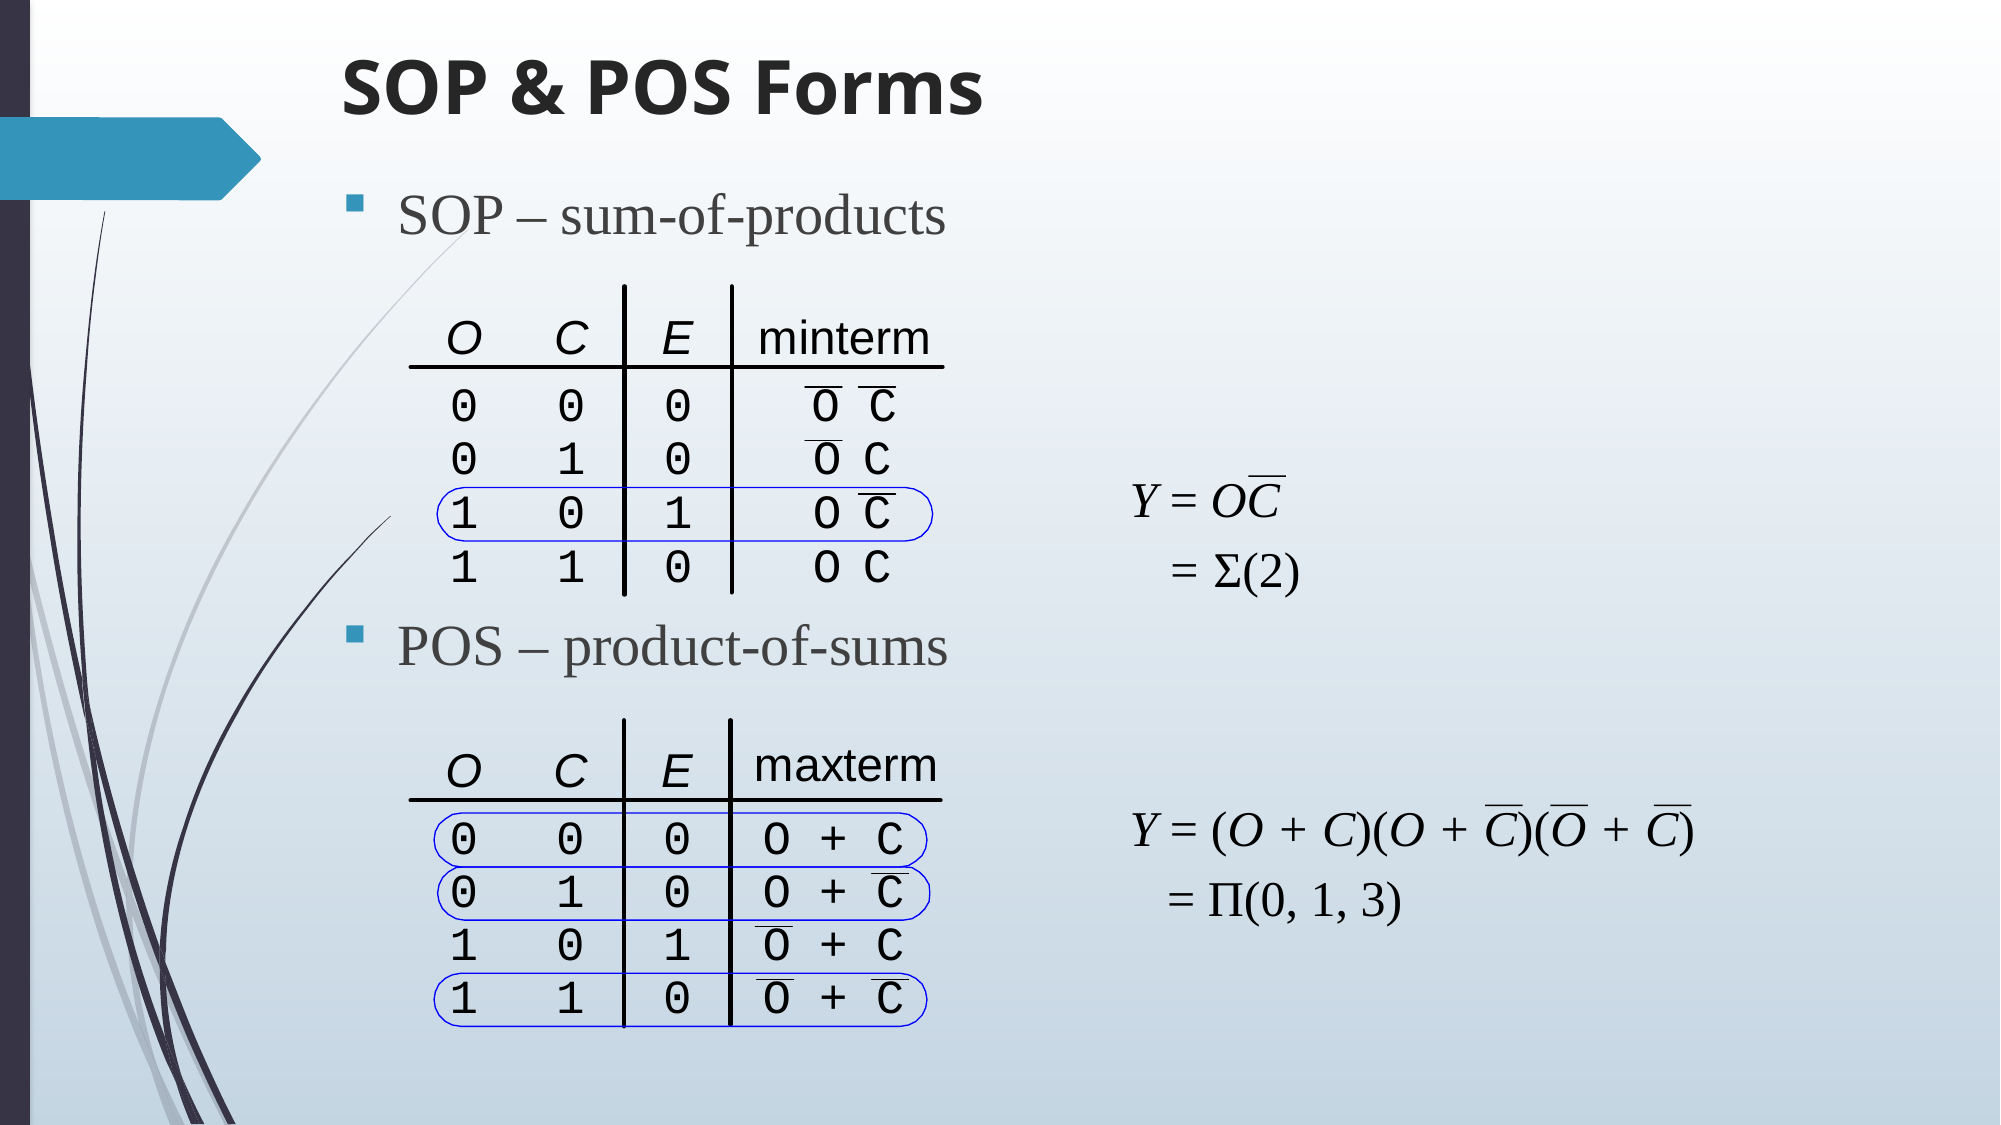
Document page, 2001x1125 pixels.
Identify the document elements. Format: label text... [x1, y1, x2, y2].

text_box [399, 707, 1001, 1061]
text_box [399, 275, 1001, 629]
title SOP & POS Forms [326, 0, 1789, 169]
text_box Y = OC = Σ(2) [1114, 460, 1353, 535]
text_box Y = (O + C)(O + C)(O + C) = Π(0, 1, 3) [1114, 789, 1753, 865]
text_box SOP – sum-of-products POS – product-of-sums [326, 168, 1000, 981]
